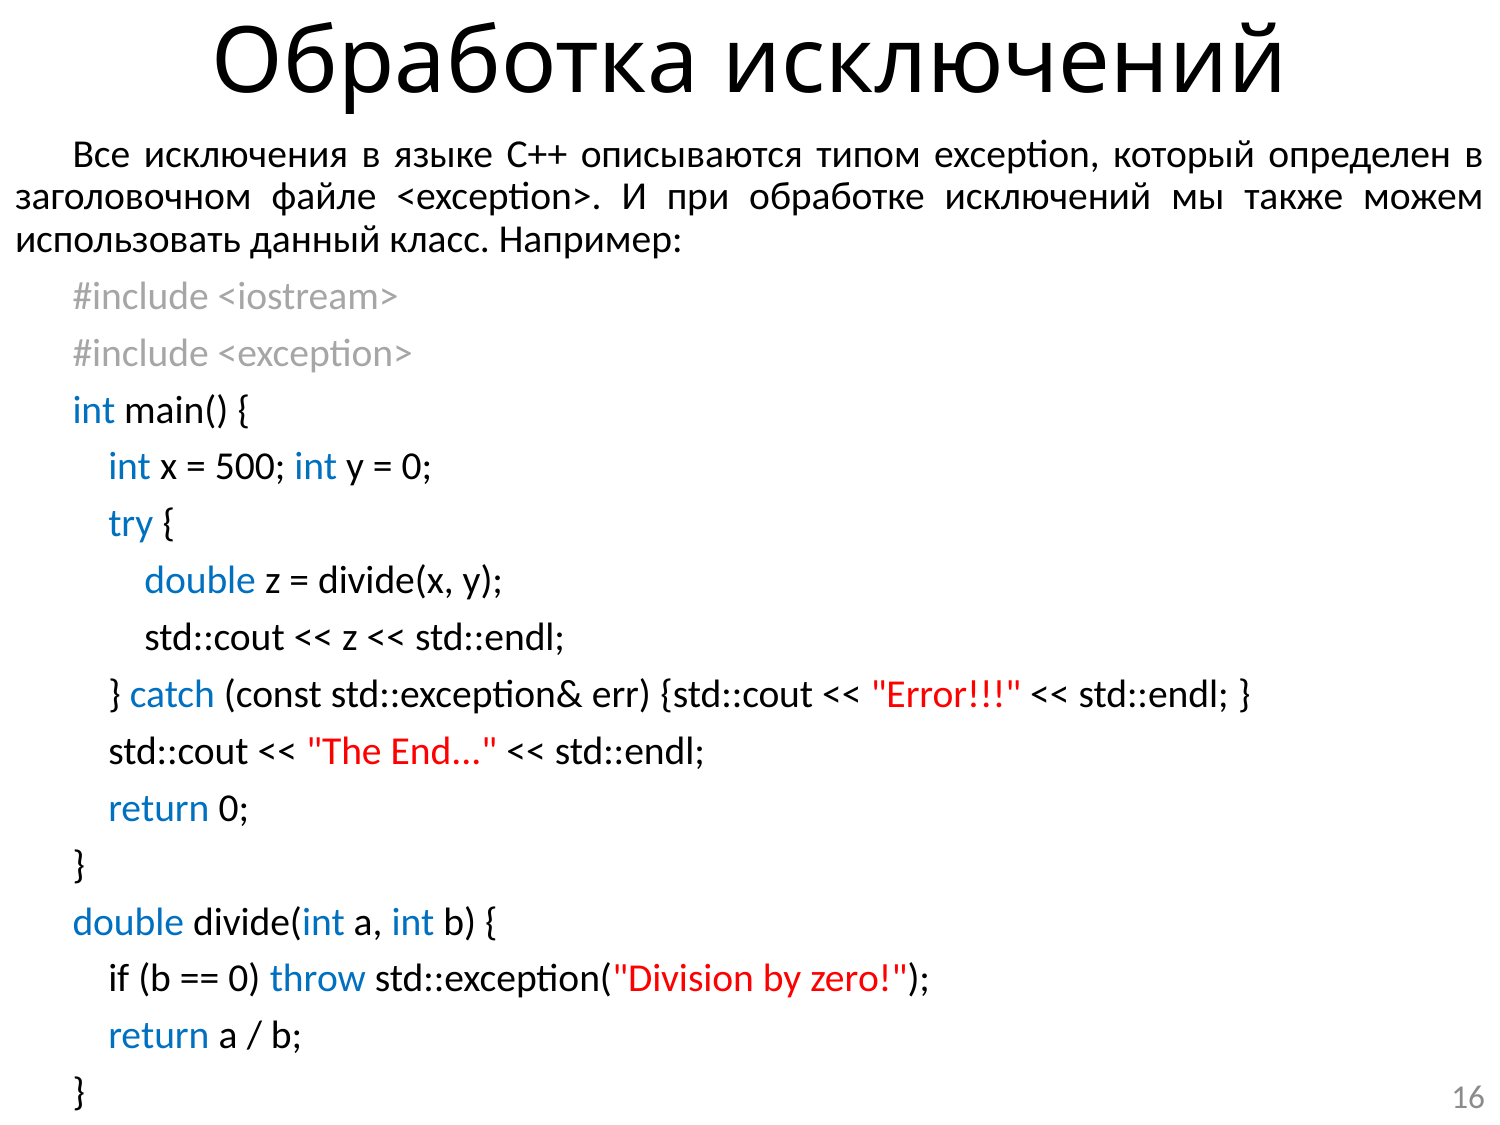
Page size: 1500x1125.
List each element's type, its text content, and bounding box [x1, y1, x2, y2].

slide_number 16 [1162, 1065, 1500, 1125]
title Обработка исключений [0, 0, 1500, 125]
list Все исключения в языке C++ описываются типом exception, который определен в заголовочном файле <exception>. И при обработке исключений мы также можем использовать данный класс. Например: #include <iostream> #include <exception> int main() { int x = 500; int y = 0; try { double z = divide(x, y); std::cout << z << std::endl; } catch (const std::exception& err) {std::cout << "Error!!!" << std::endl; } std::cout << "The End..." << std::endl; return 0; } double divide(int a, int b) { if (b == 0) throw std::exception("Division by zero!"); return a / b; } [0, 125, 1500, 1125]
